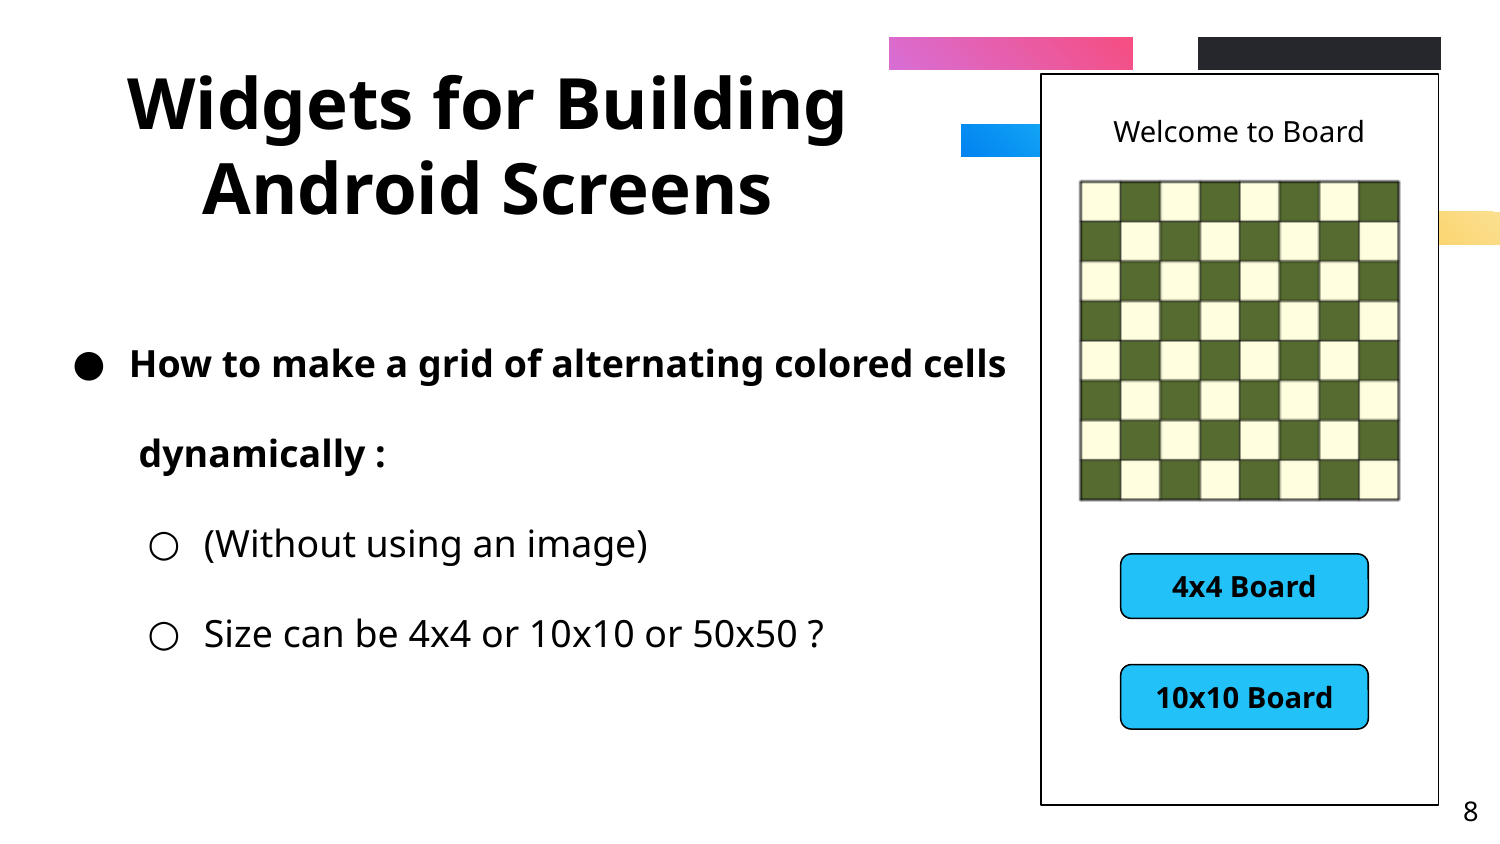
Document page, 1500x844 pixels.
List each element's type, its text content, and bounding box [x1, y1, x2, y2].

text_box 10x10 Board [1120, 664, 1369, 730]
slide_number ‹#› [1403, 779, 1494, 844]
text_box [1040, 73, 1439, 279]
text_box 4x4 Board [1120, 553, 1369, 619]
text_box [1040, 776, 1439, 805]
subtitle How to make a grid of alternating colored cells dynamically : (Without using an image) Size can be 4x4 or 10x10 or 50x50 ? [38, 279, 1475, 776]
text_box Welcome to Board [1098, 98, 1418, 164]
title Widgets for Building Android Screens [17, 37, 959, 251]
picture [1073, 174, 1407, 508]
